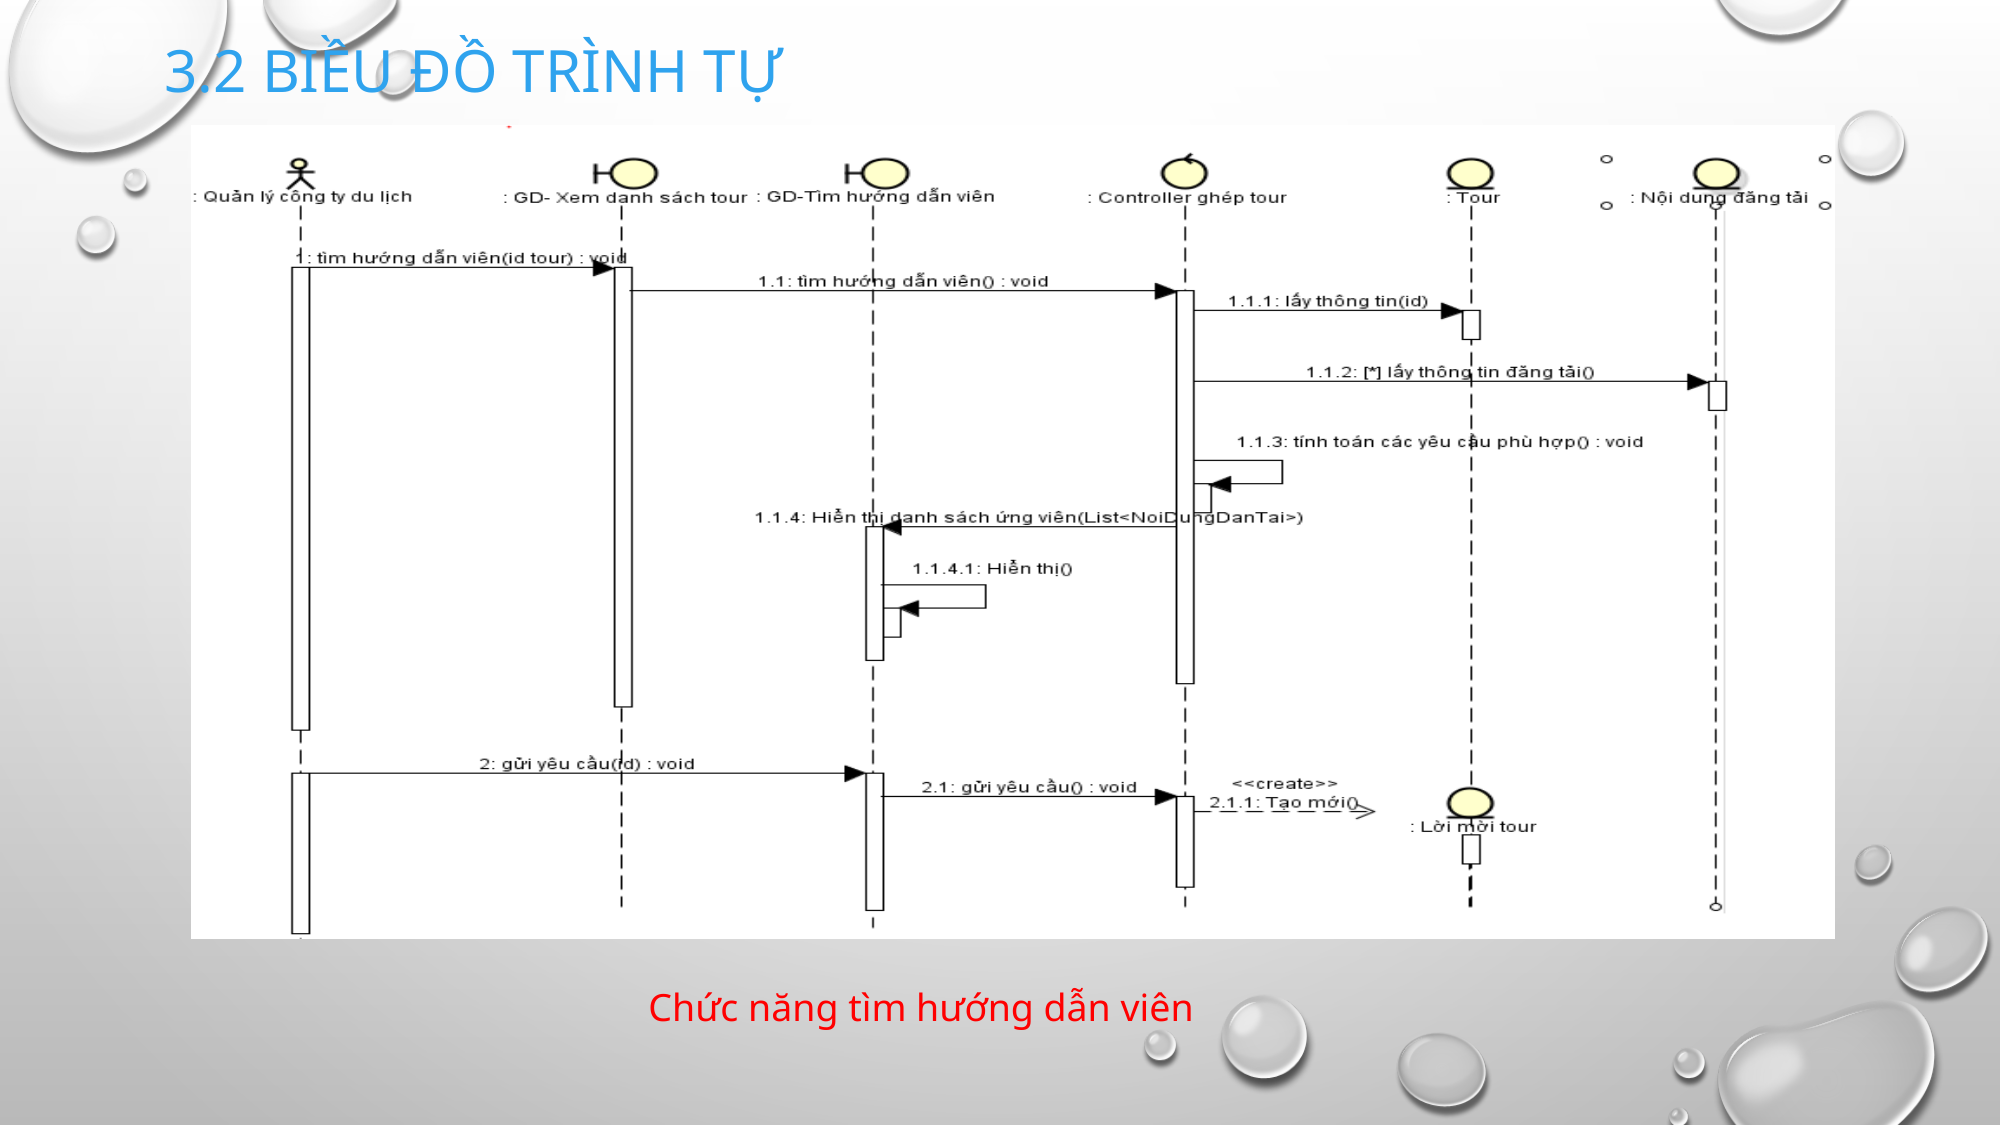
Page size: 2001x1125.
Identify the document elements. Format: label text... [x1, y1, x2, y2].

picture [0, 0, 2000, 1125]
title 3.2 Biều đồ trình tự [149, 22, 1714, 126]
text_box Chức năng tìm hướng dẫn viên [537, 977, 1305, 1037]
